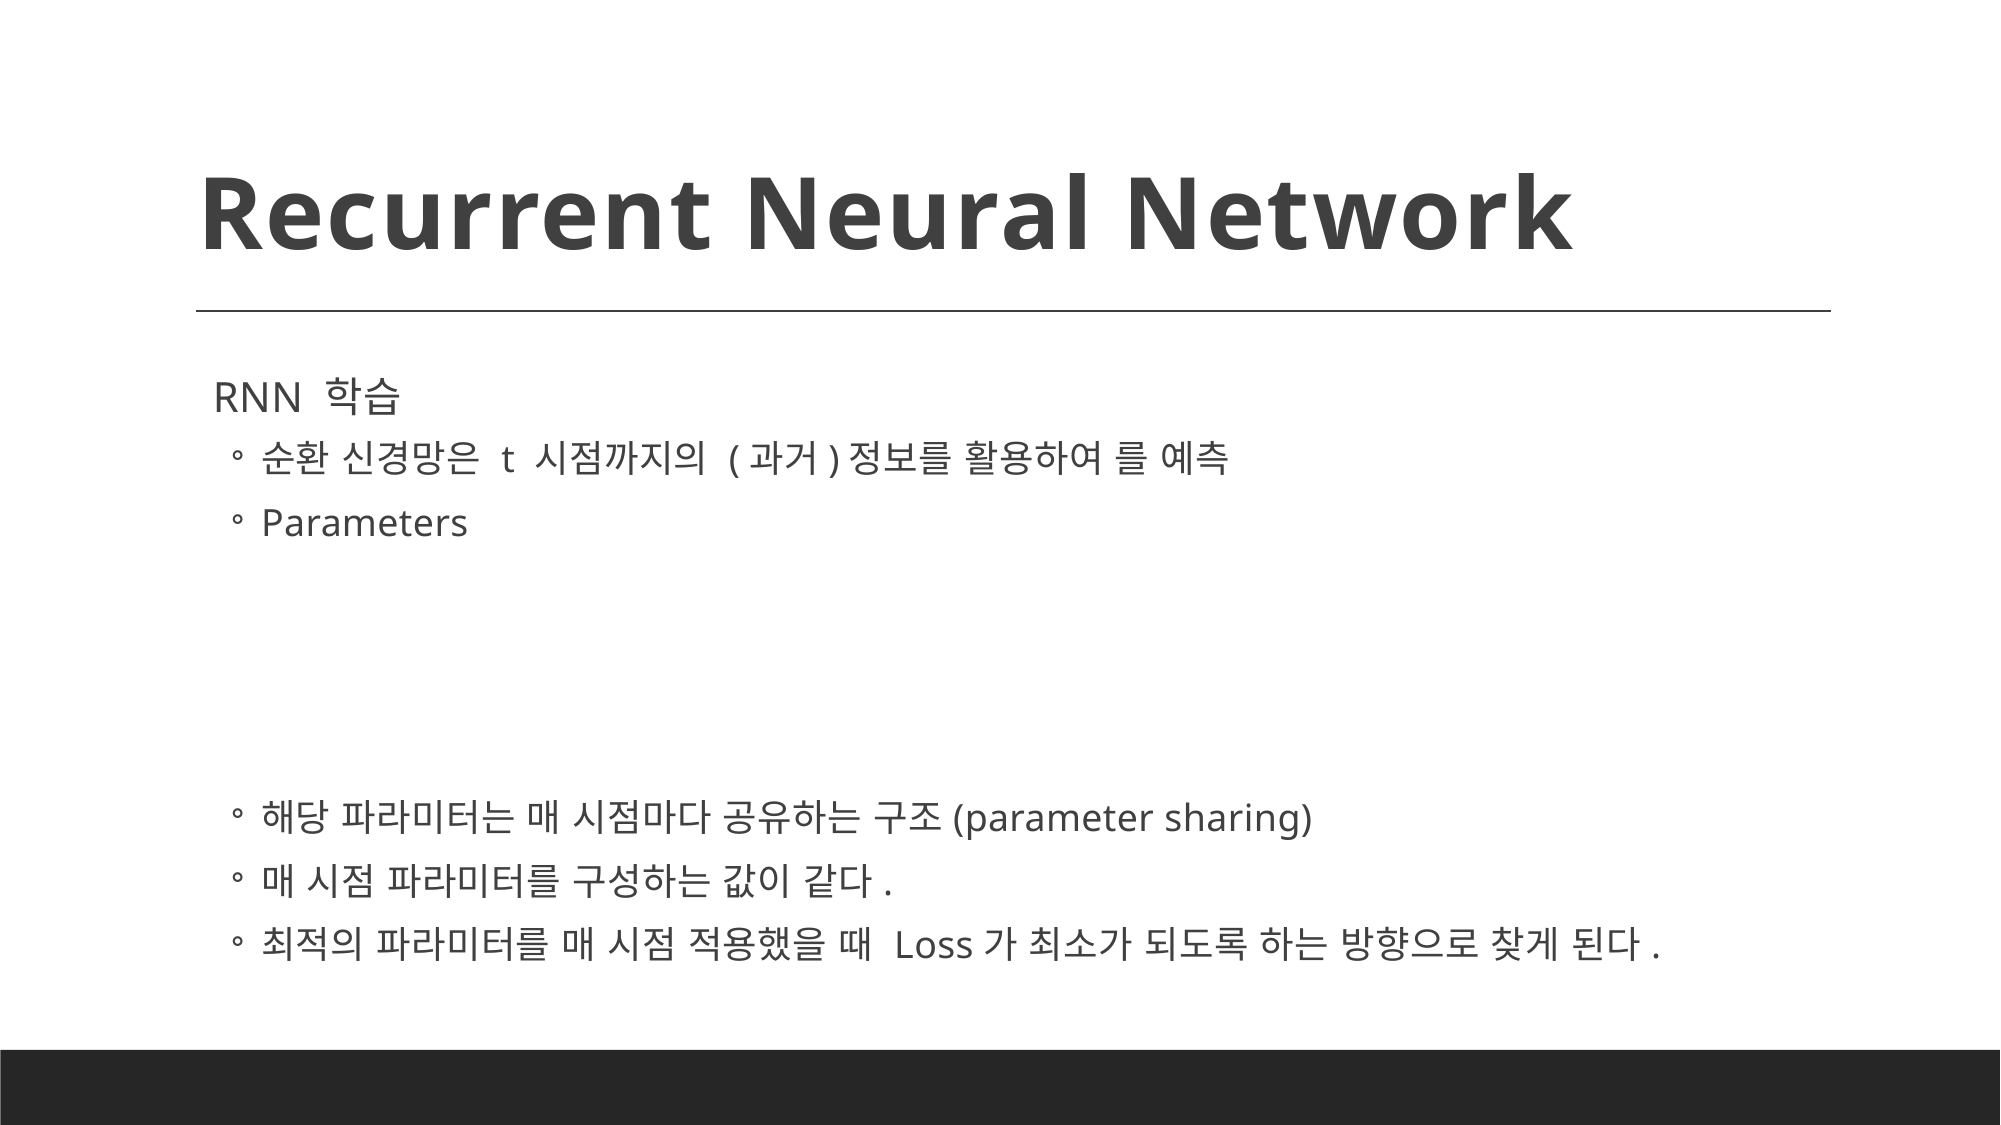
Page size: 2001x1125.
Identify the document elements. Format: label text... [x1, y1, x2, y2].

title Recurrent Neural Network [180, 47, 1830, 285]
